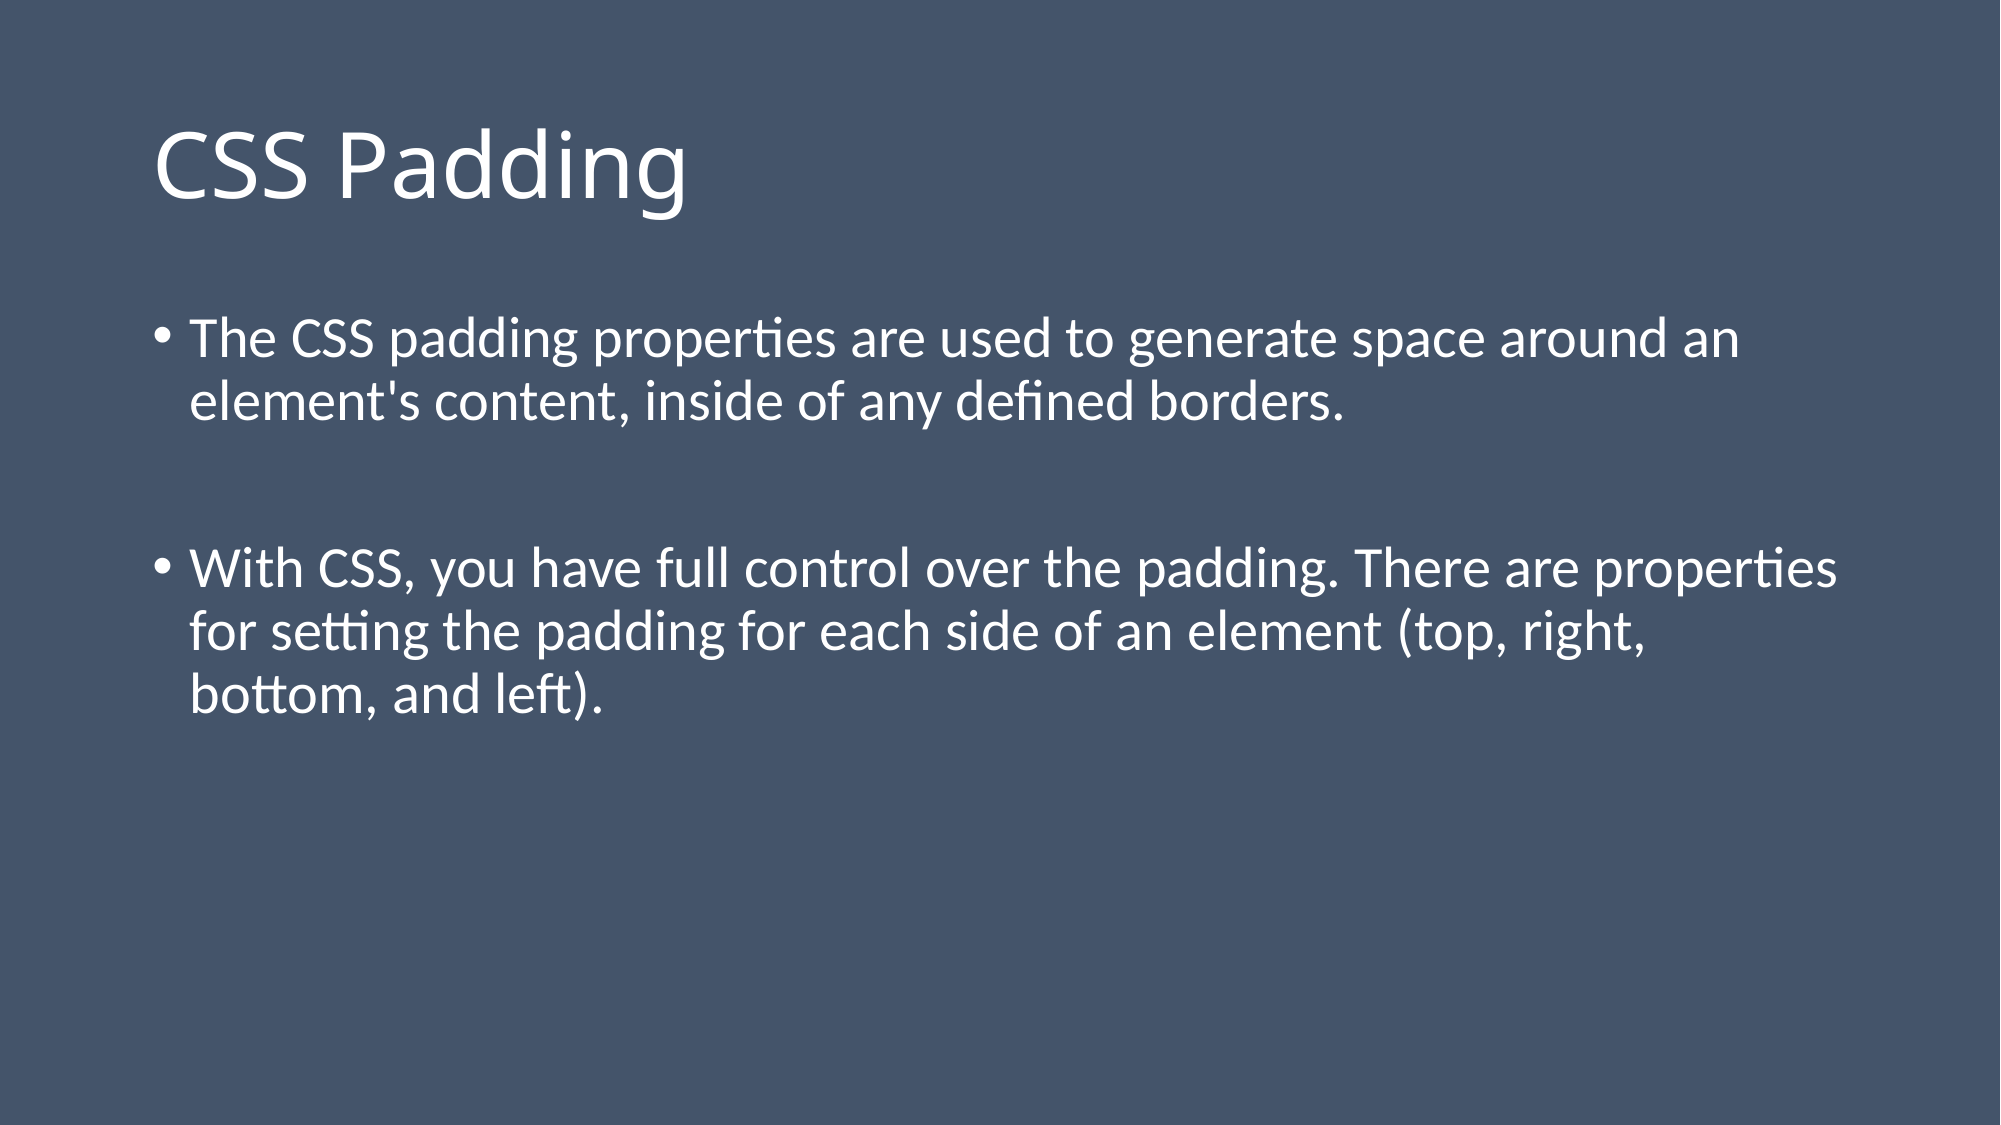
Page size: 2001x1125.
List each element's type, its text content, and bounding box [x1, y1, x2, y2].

title CSS Padding [137, 59, 1863, 278]
list The CSS padding properties are used to generate space around an element's content, inside of any defined borders. With CSS, you have full control over the padding. There are properties for setting the padding for each side of an element (top, right, bottom, and left). [137, 299, 1863, 1014]
